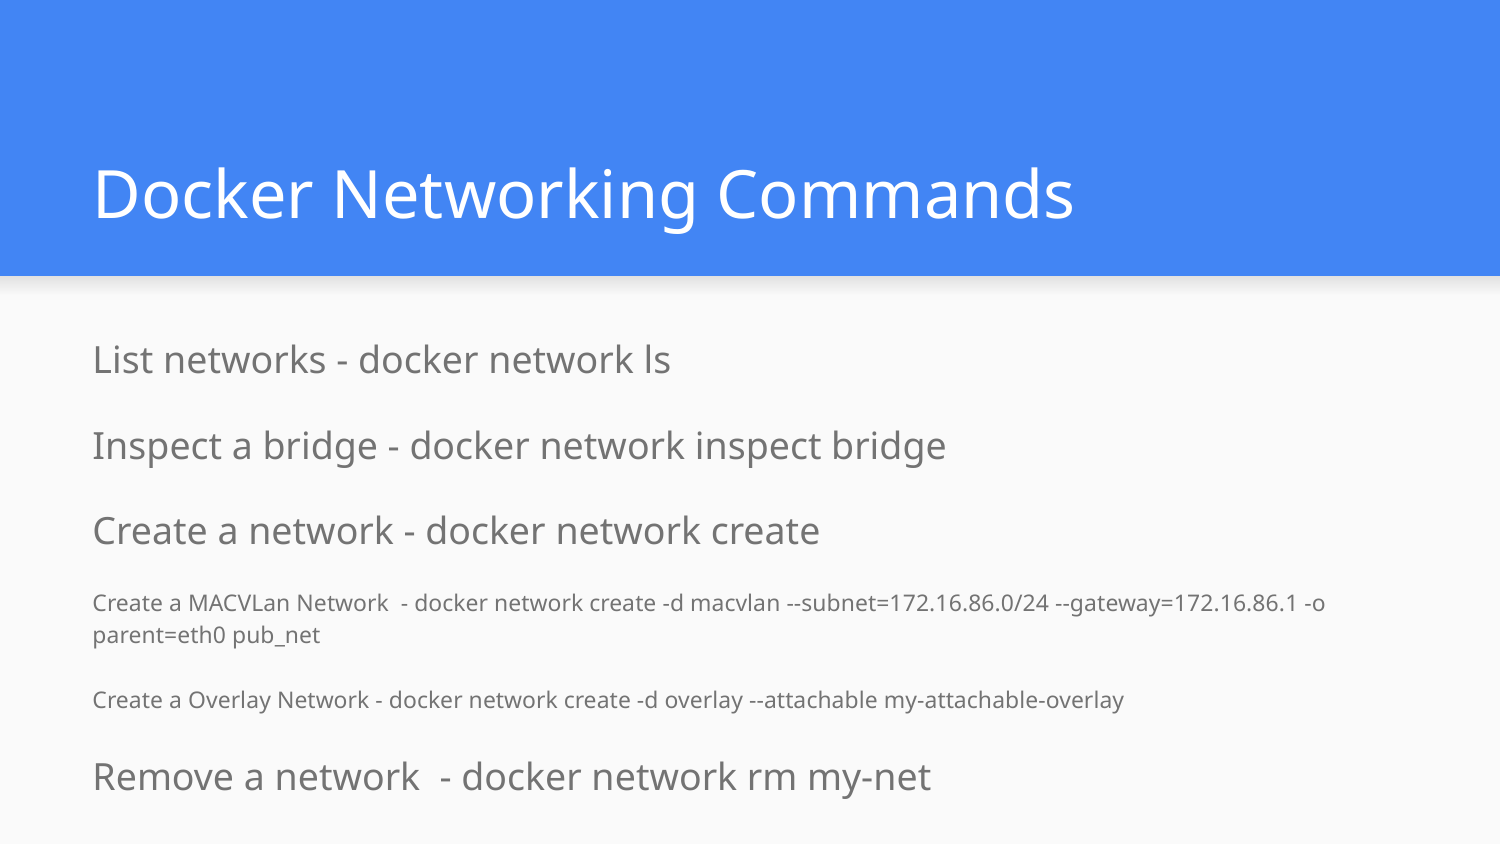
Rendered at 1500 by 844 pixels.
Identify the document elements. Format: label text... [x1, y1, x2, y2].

list List networks - docker network ls Inspect a bridge - docker network inspect bridge Create a network - docker network create Create a MACVLan Network - docker network create -d macvlan --subnet=172.16.86.0/24 --gateway=172.16.86.1 -o parent=eth0 pub_net Create a Overlay Network - docker network create -d overlay --attachable my-attachable-overlay Remove a network - docker network rm my-net [77, 314, 1427, 811]
title Docker Networking Commands [77, 121, 1427, 248]
